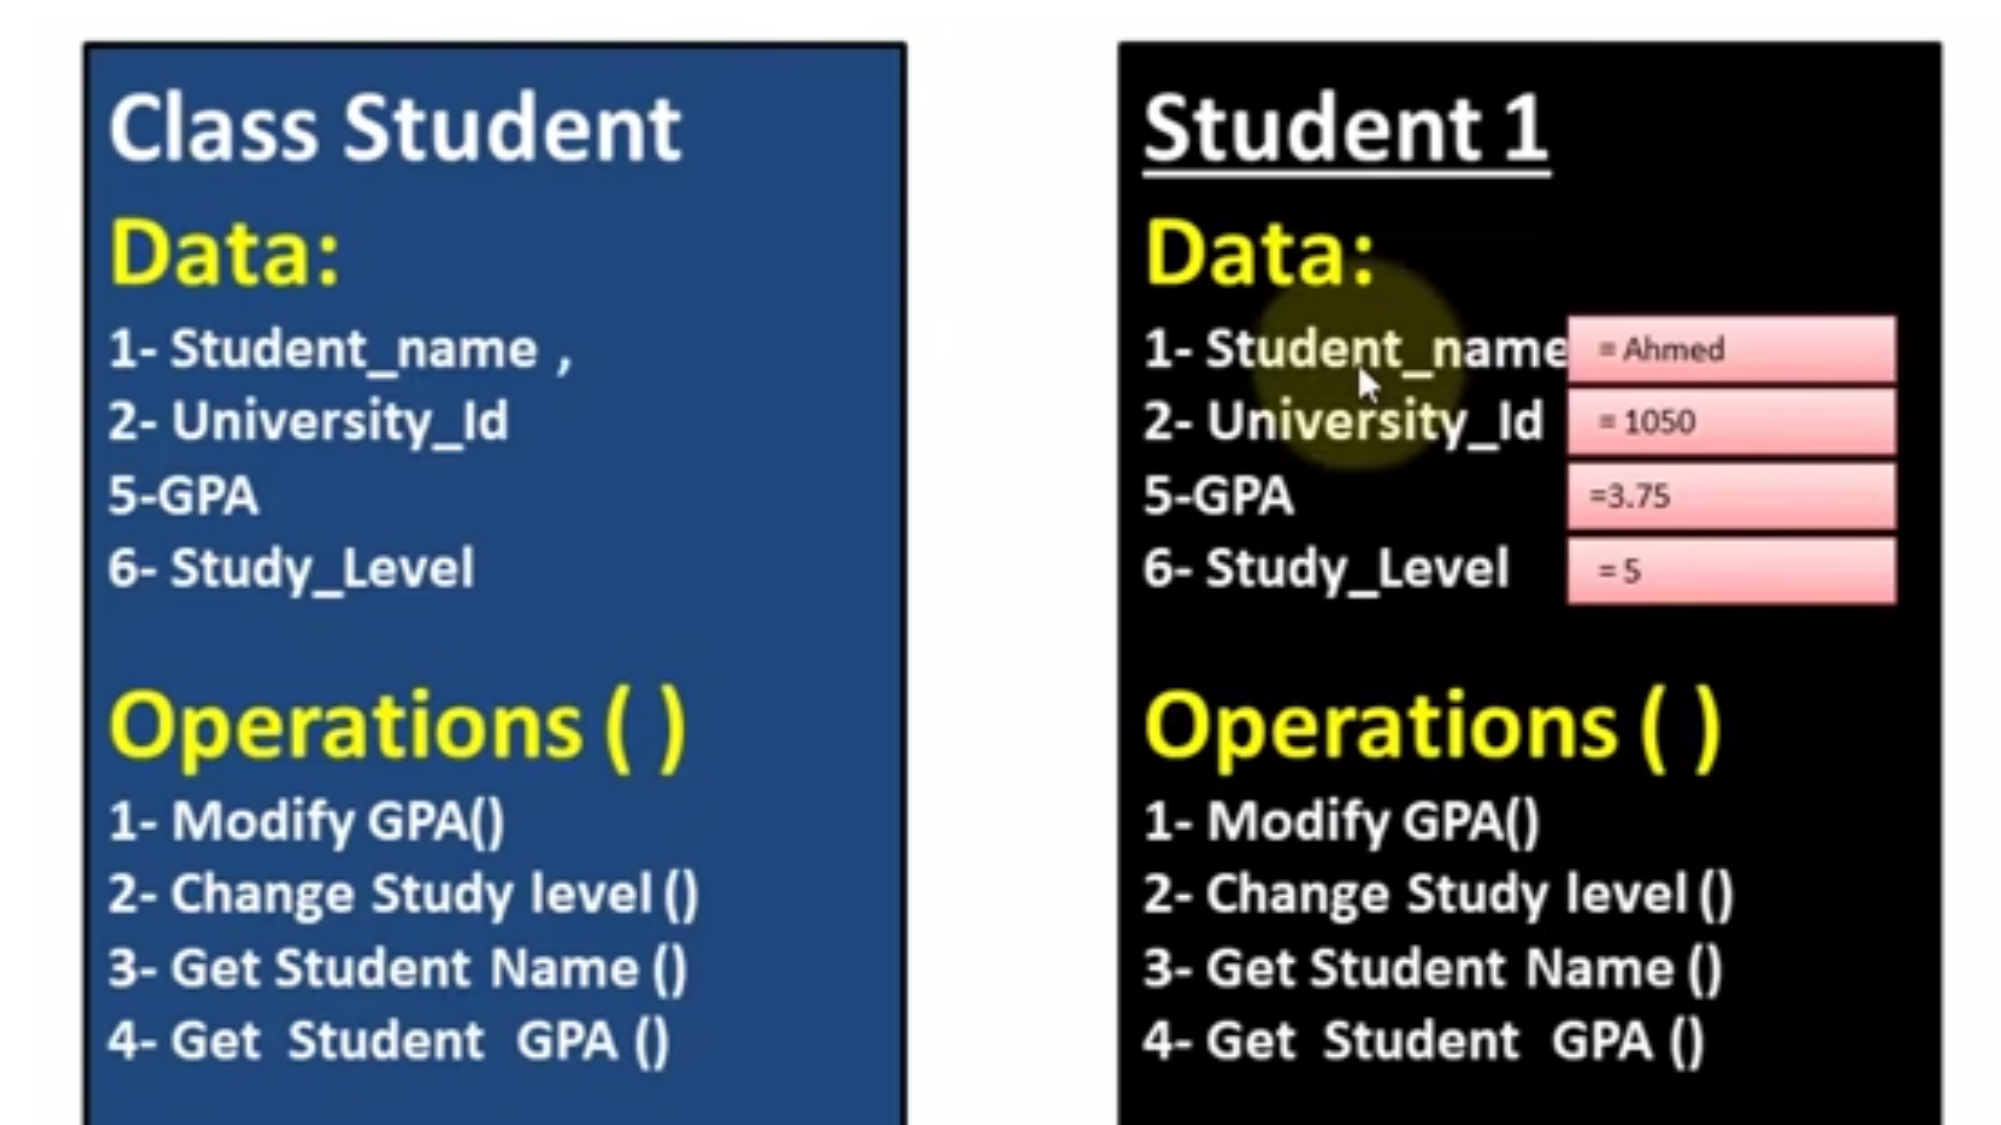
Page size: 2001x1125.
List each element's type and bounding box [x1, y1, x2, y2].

list [31, 21, 2000, 1125]
